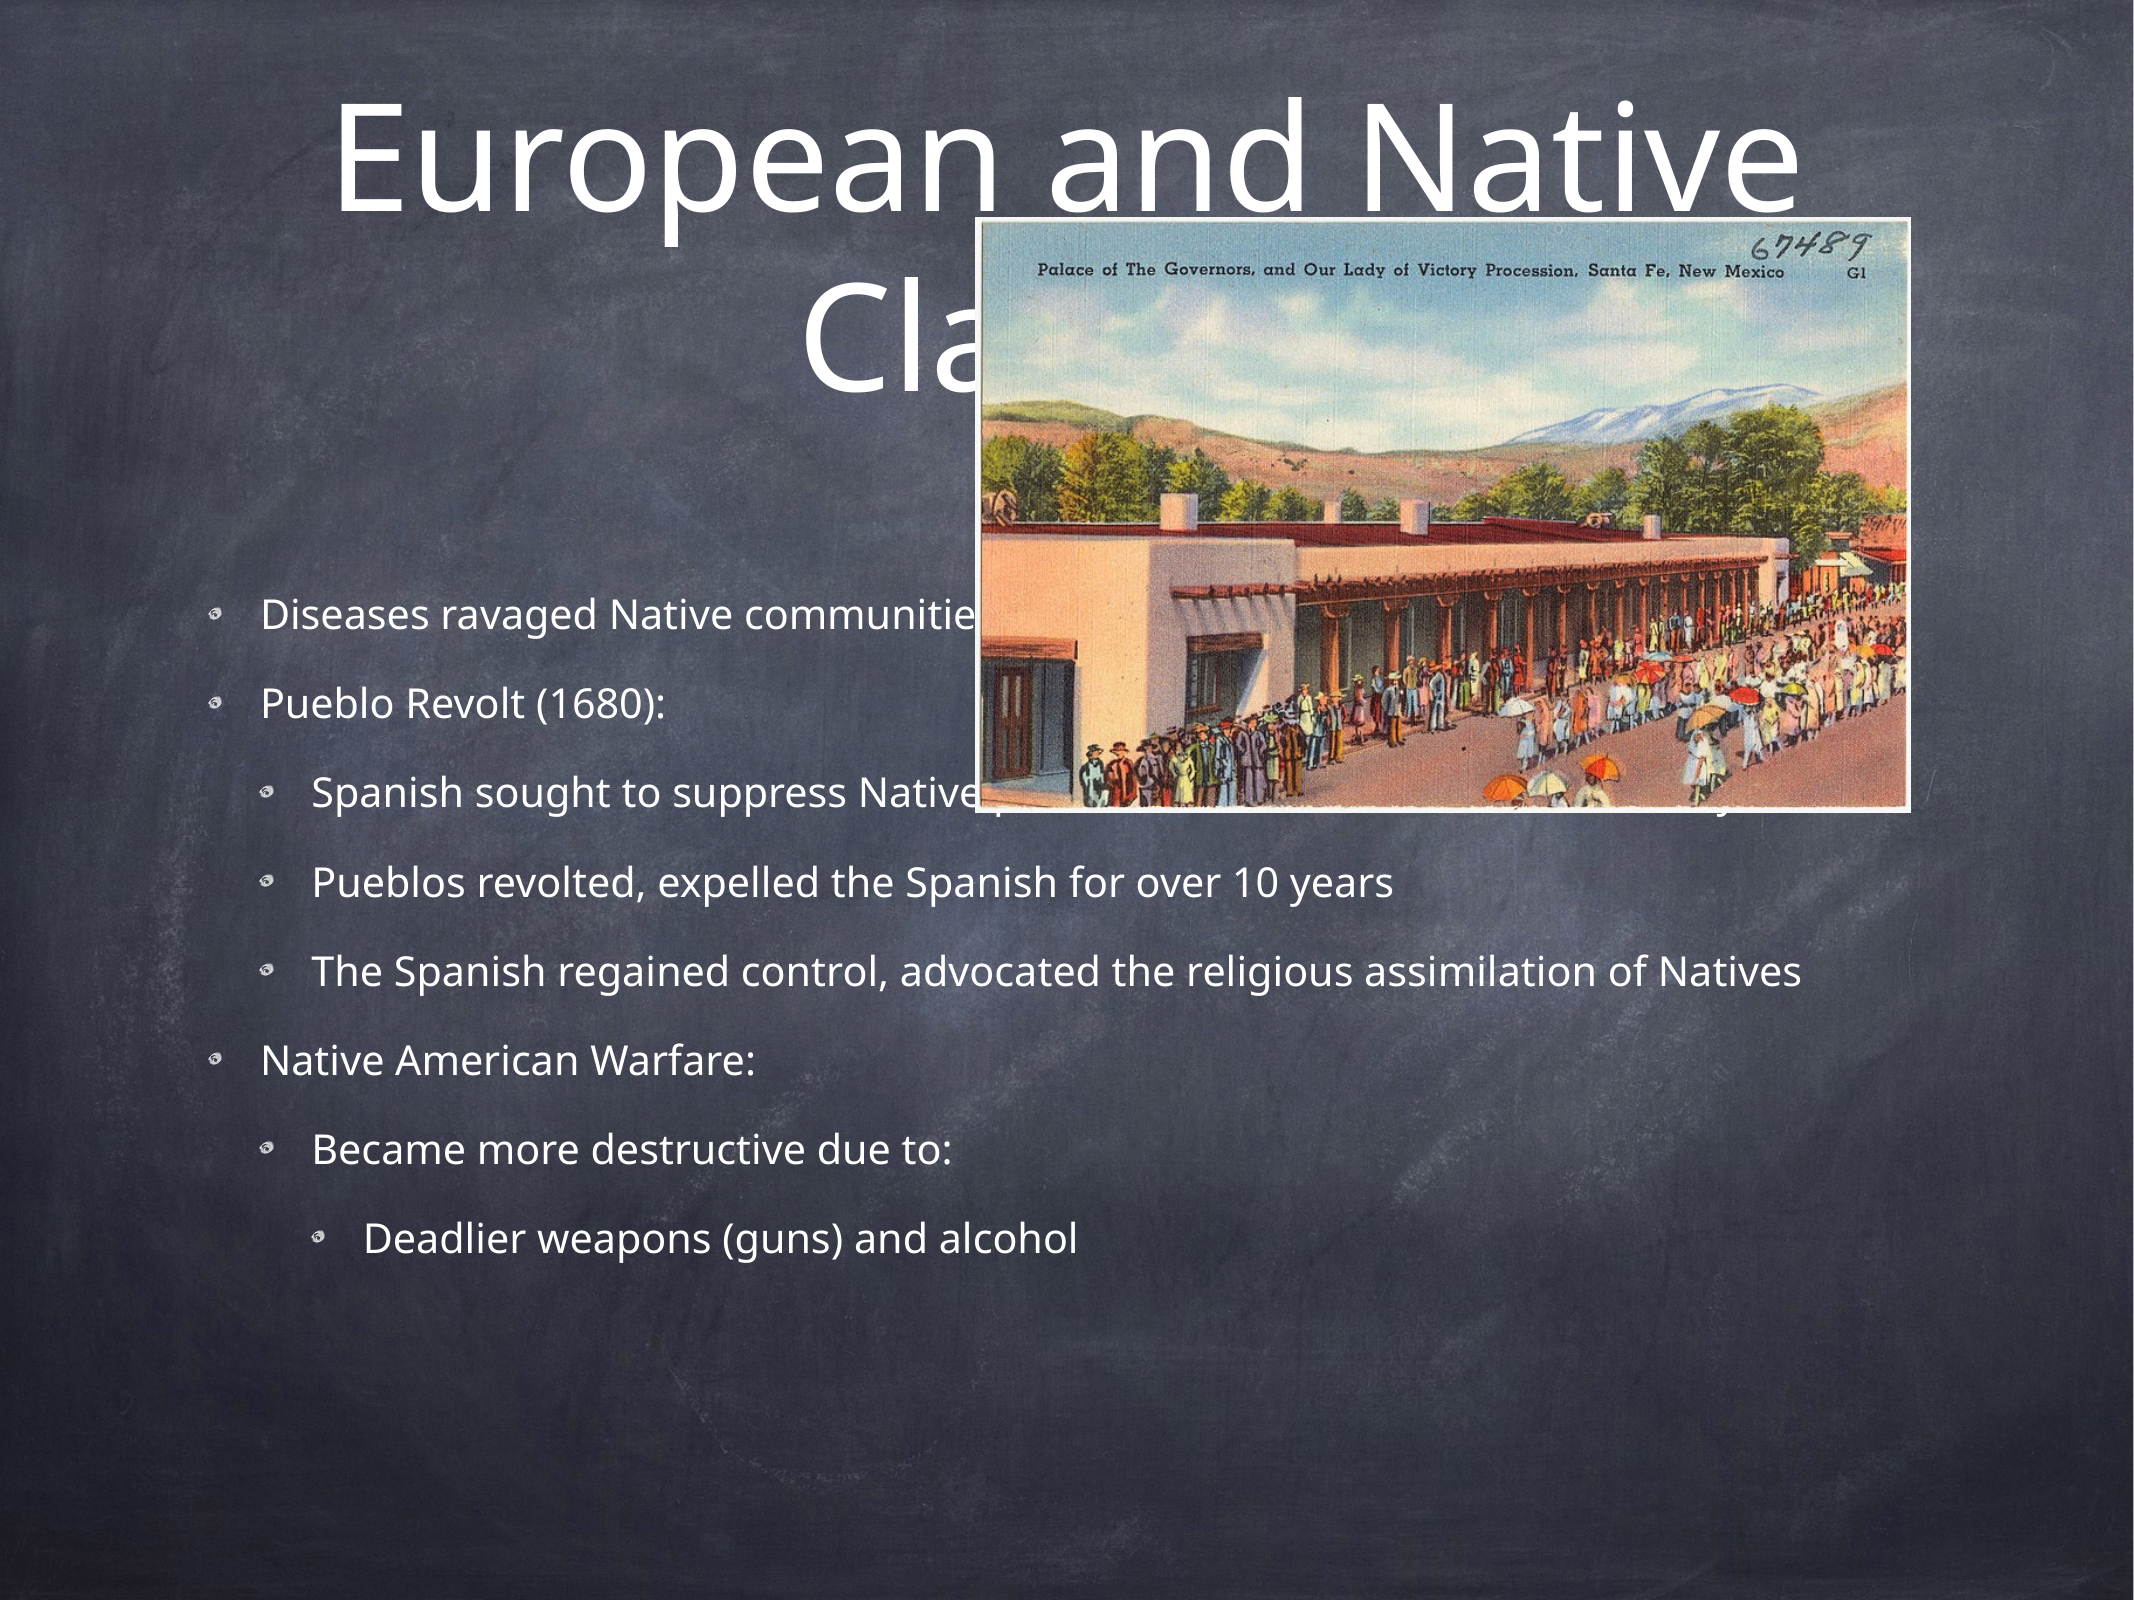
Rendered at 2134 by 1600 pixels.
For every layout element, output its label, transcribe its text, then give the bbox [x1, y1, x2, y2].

picture [0, 0, 2134, 1600]
title European and Native Clashes [207, 32, 1926, 451]
list Diseases ravaged Native communities Pueblo Revolt (1680): Spanish sought to suppress Native practices inconsistent with Christianity Pueblos revolted, expelled the Spanish for over 10 years The Spanish regained control, advocated the religious assimilation of Natives Native American Warfare: Became more destructive due to: Deadlier weapons (guns) and alcohol [207, 453, 1926, 1397]
